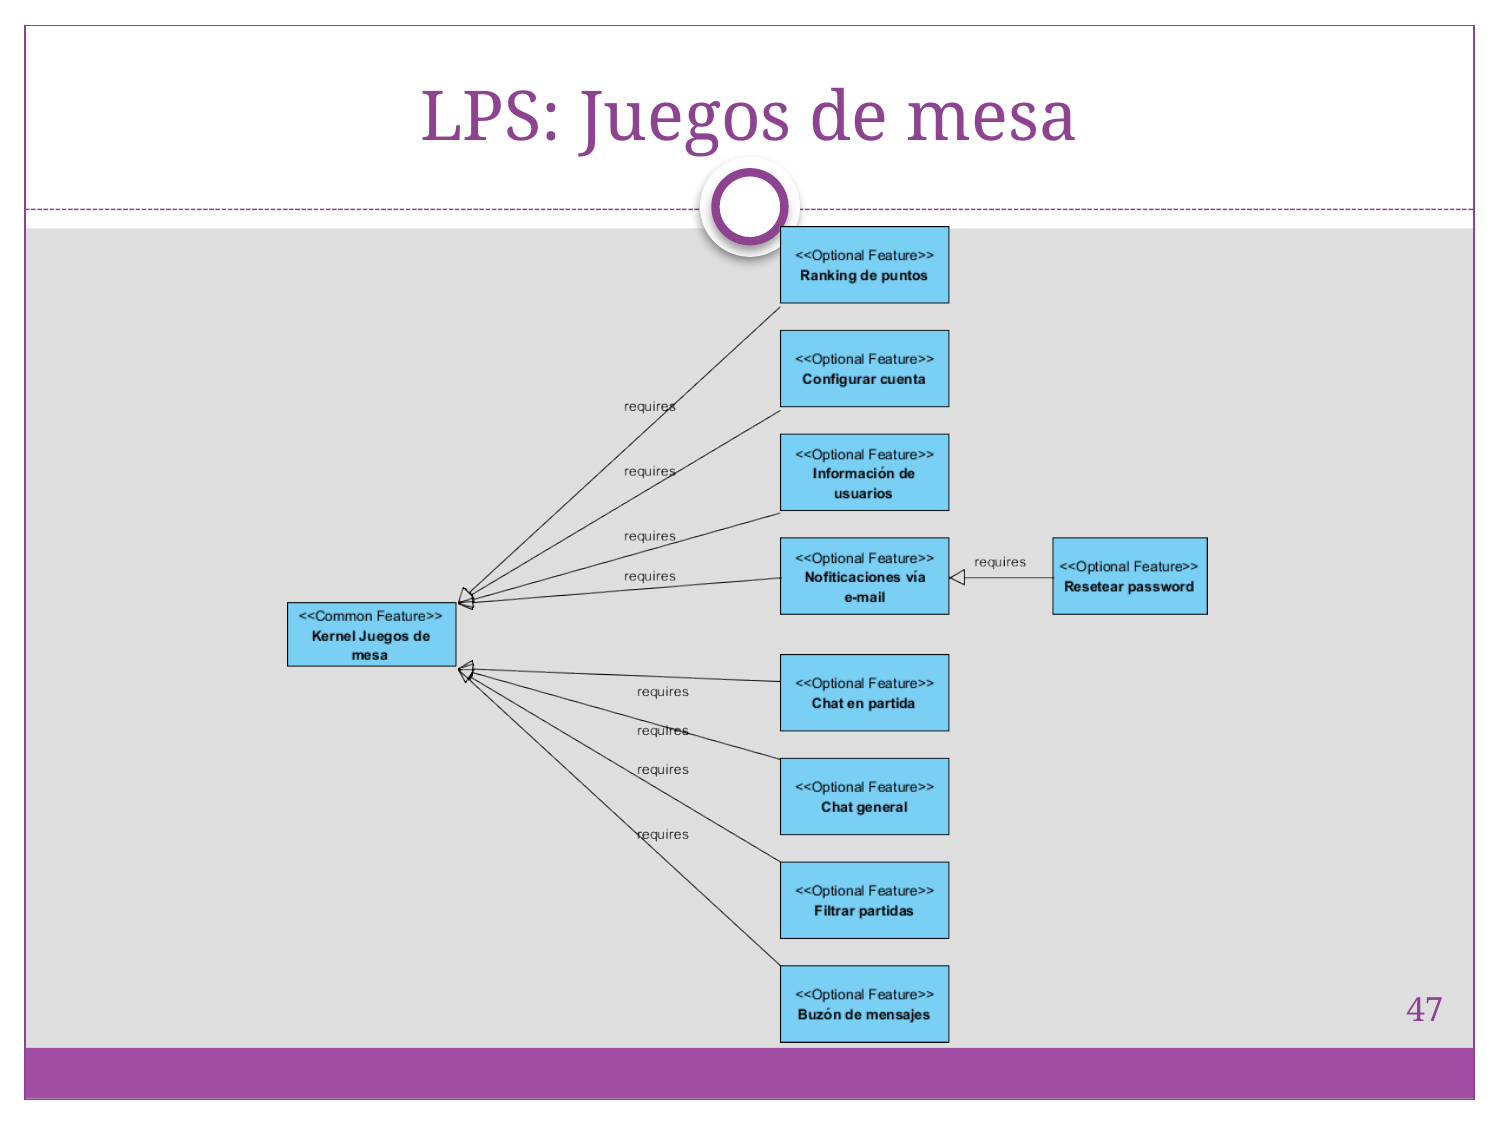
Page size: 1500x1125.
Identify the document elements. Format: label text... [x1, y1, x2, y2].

slide_number 47 [1387, 975, 1463, 1048]
title LPS: Juegos de mesa [49, 37, 1450, 162]
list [287, 226, 1208, 1043]
